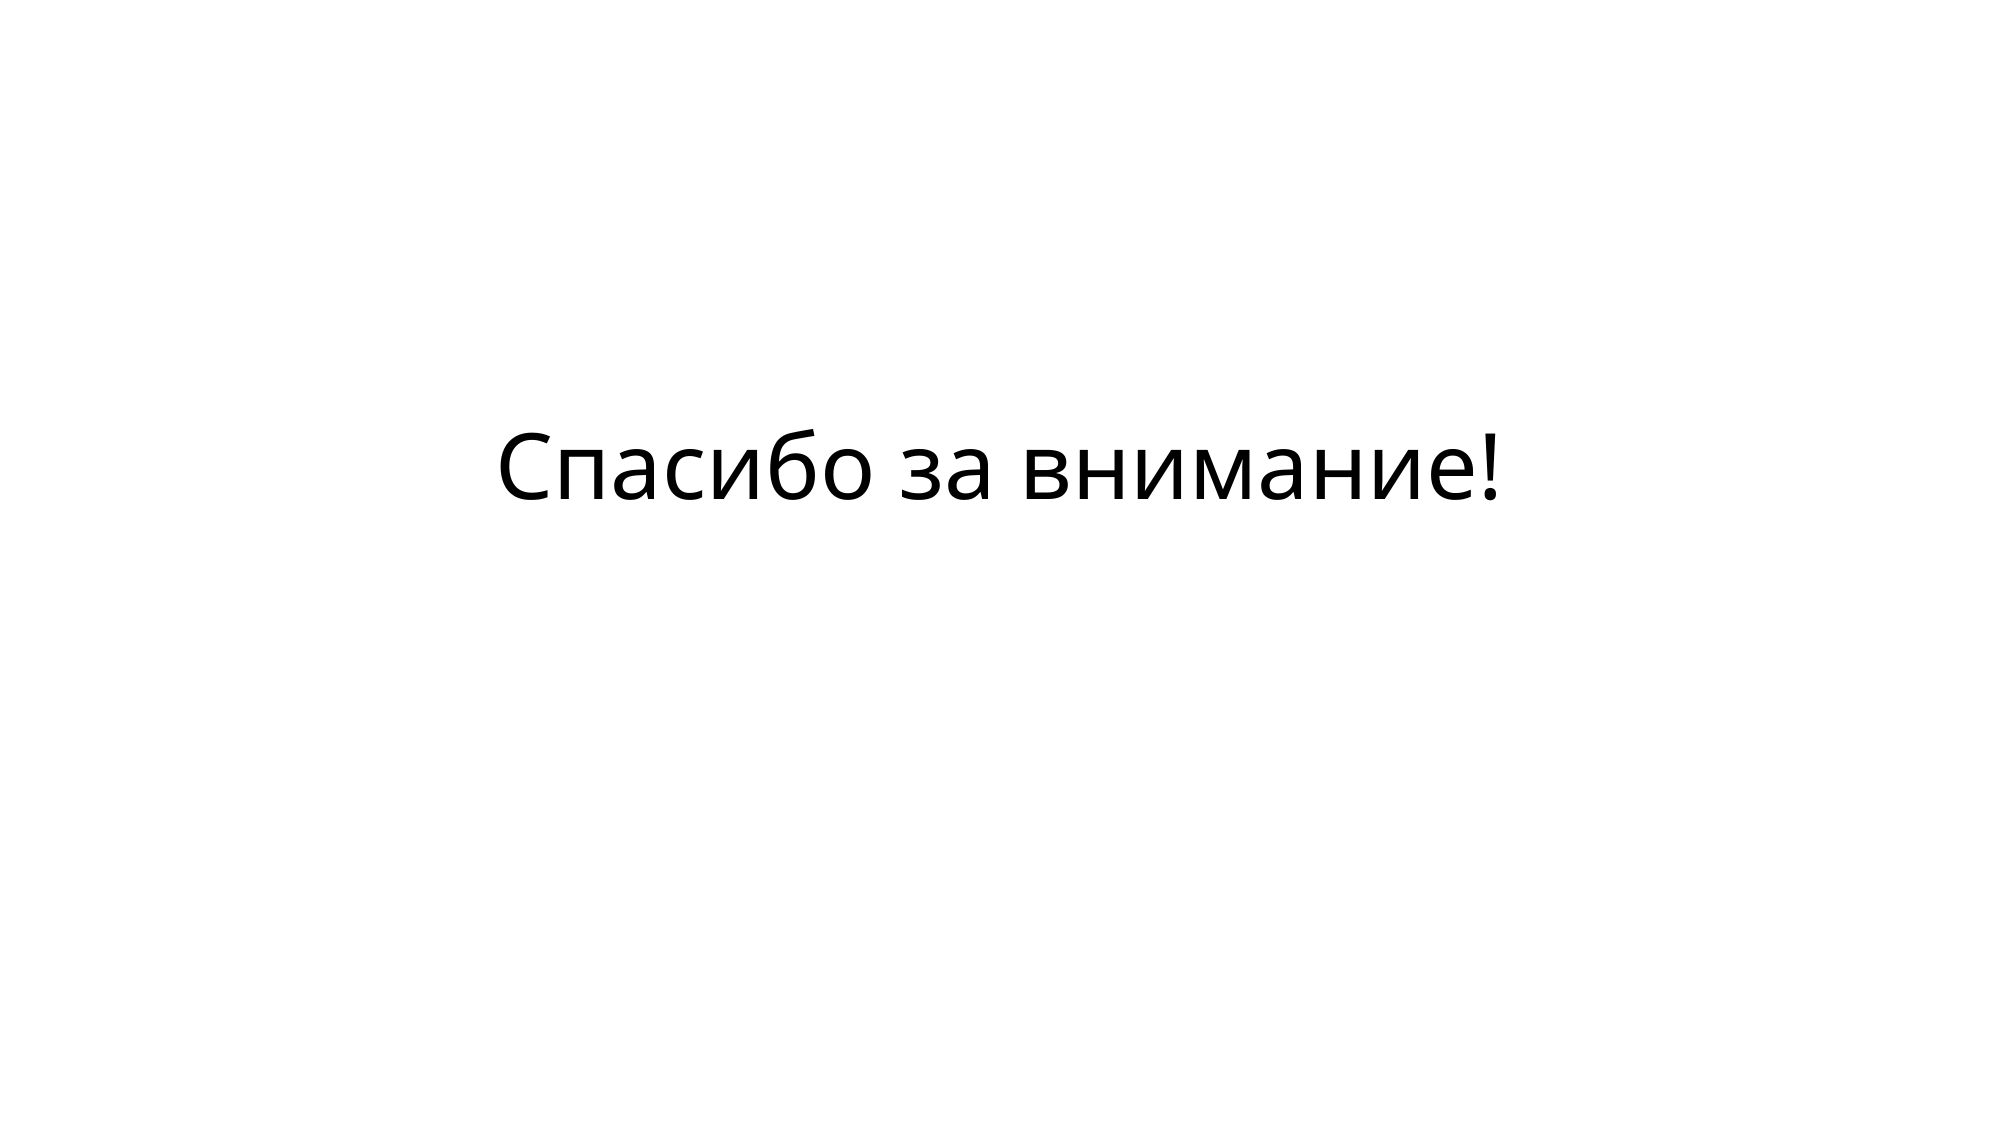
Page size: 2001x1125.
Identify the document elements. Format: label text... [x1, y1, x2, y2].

title Спасибо за внимание! [137, 59, 1863, 880]
